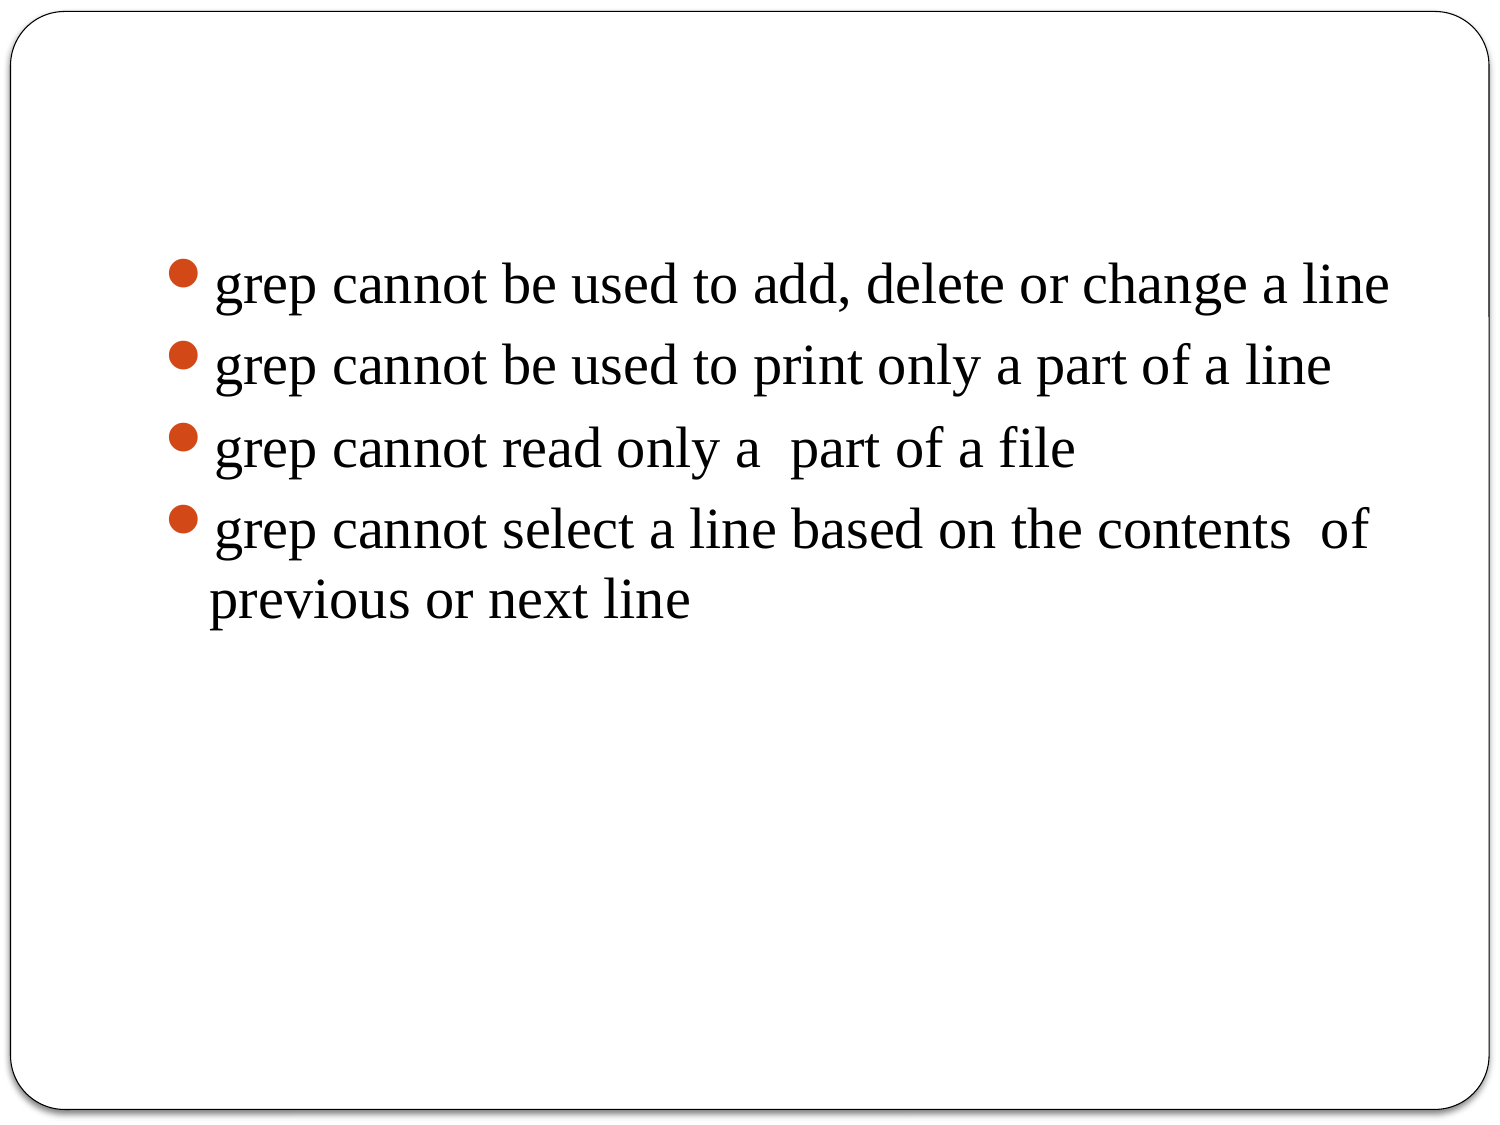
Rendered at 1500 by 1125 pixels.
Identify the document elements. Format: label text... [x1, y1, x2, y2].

list grep cannot be used to add, delete or change a line grep cannot be used to print only a part of a line grep cannot read only a part of a file grep cannot select a line based on the contents of previous or next line [150, 237, 1425, 988]
